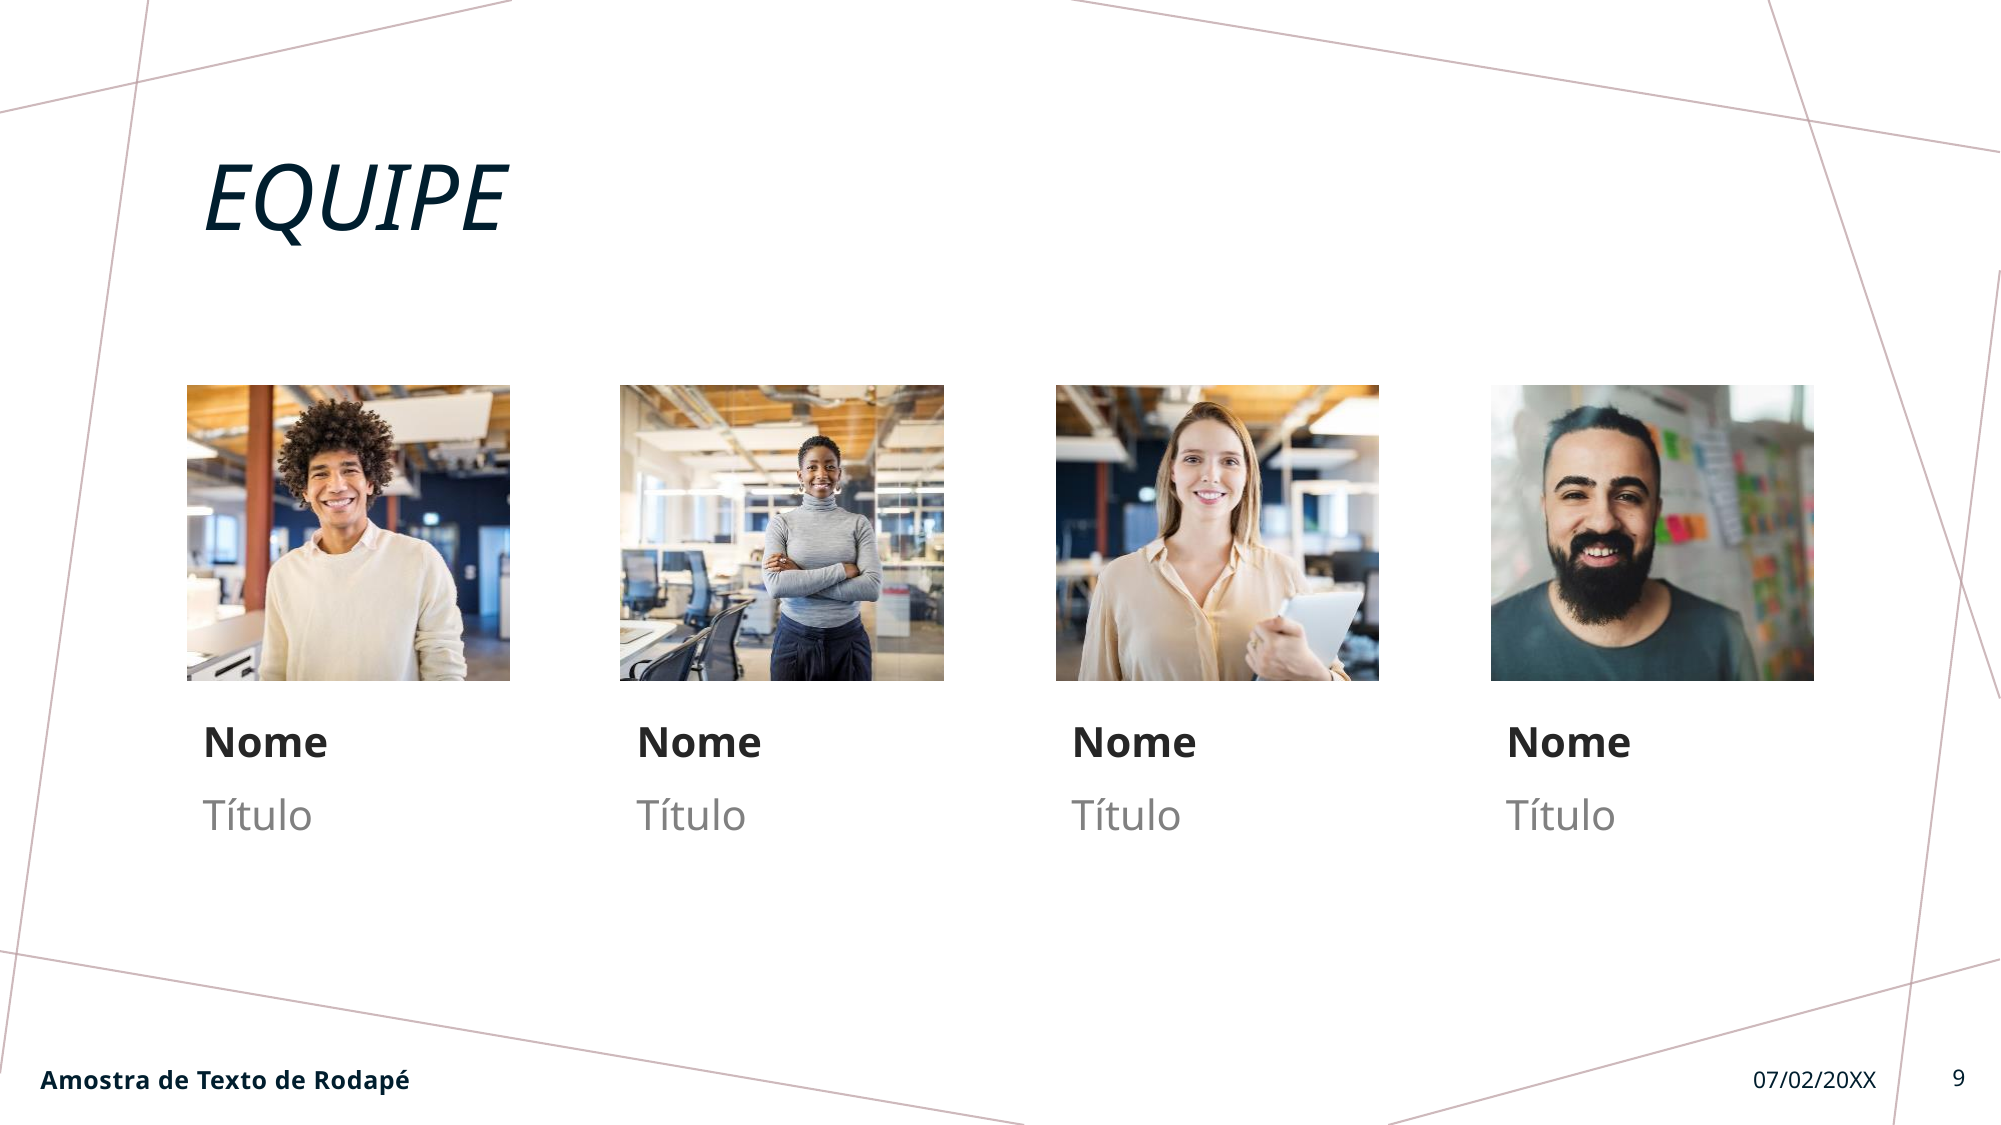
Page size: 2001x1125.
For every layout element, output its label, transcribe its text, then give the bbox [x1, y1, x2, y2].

list Título [187, 781, 510, 903]
list Título [1056, 781, 1379, 903]
list Nome [1056, 708, 1379, 769]
picture [620, 385, 944, 681]
picture [1490, 385, 1814, 681]
footer Amostra de Texto de Rodapé [25, 1049, 764, 1110]
list Nome [621, 708, 944, 769]
list Título [621, 781, 944, 903]
list Título [1490, 781, 1813, 903]
slide_number 9 [1903, 1049, 1981, 1110]
list Nome [187, 708, 510, 769]
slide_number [1203, 1049, 1892, 1110]
picture [187, 385, 510, 681]
title equipe [187, 87, 1813, 315]
picture [1055, 385, 1379, 681]
list Nome [1491, 708, 1814, 769]
